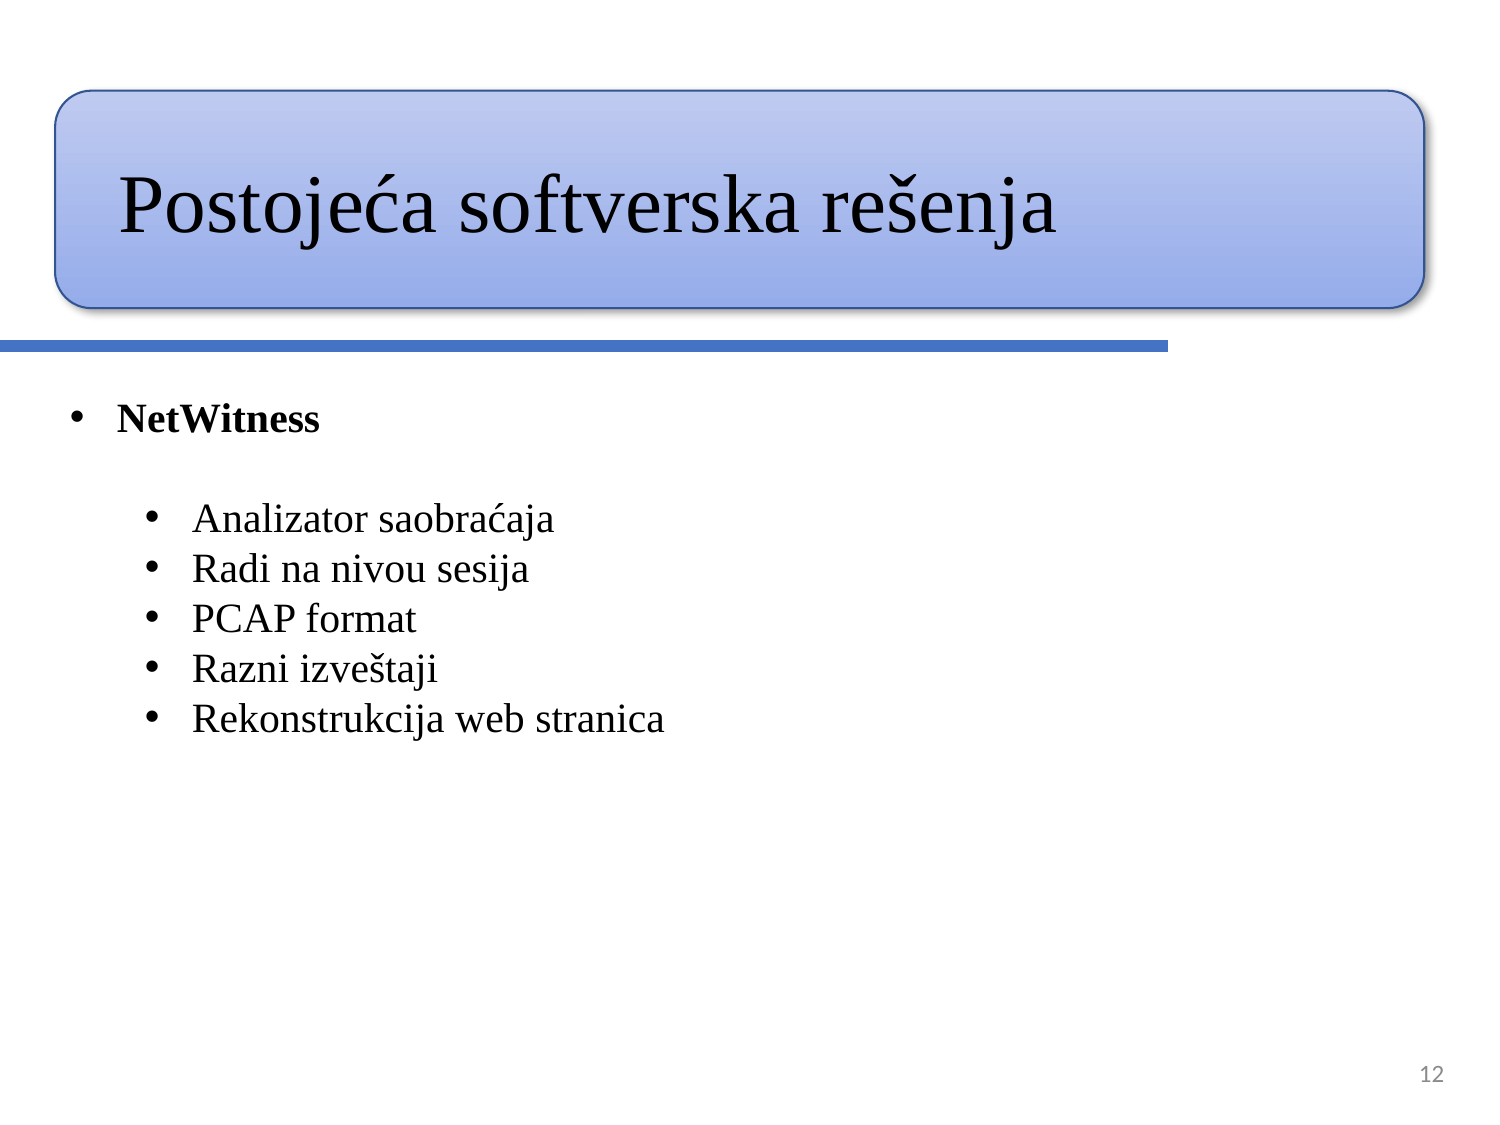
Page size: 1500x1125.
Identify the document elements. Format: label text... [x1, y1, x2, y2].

text_box [54, 89, 1426, 310]
slide_number 12 [1122, 1042, 1460, 1103]
text_box Postojeća softverska rešenja [103, 141, 1075, 257]
text_box NetWitness Analizator saobraćaja Radi na nivou sesija PCAP format Razni izveštaji Rekonstrukcija web stranica [55, 383, 726, 749]
